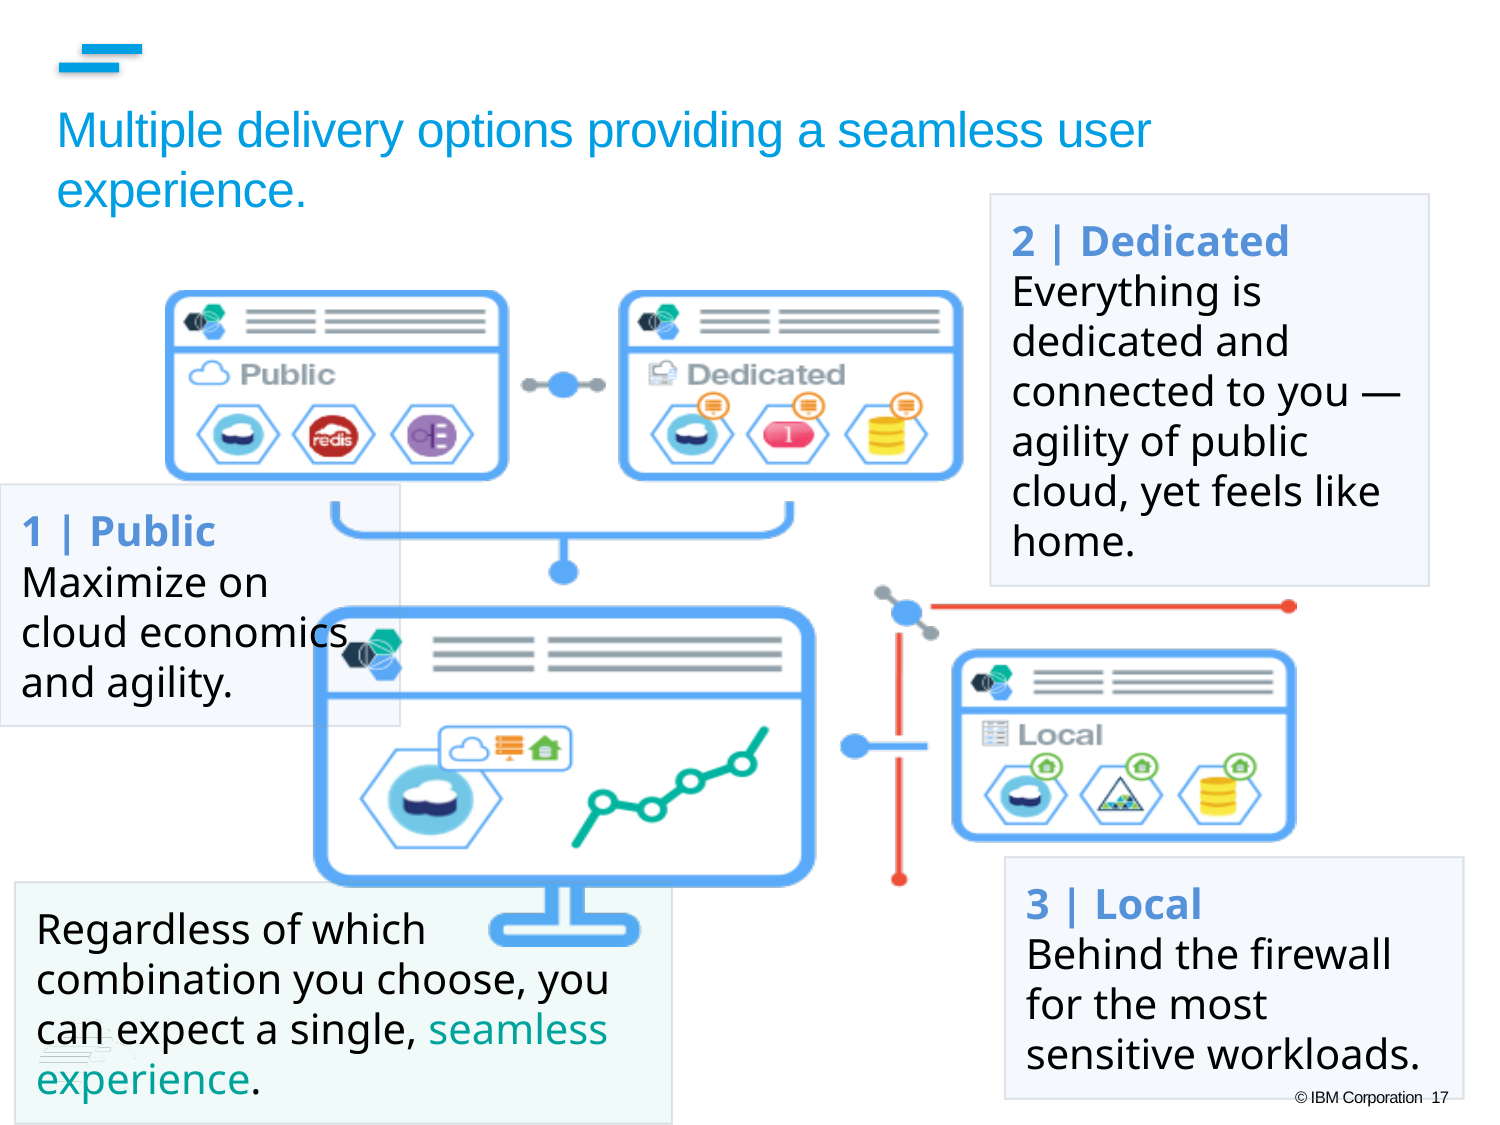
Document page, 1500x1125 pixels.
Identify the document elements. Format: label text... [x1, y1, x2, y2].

text_box Regardless of which combination you choose, you can expect a single, seamless experience. [14, 882, 673, 1124]
text_box 2 | Dedicated Everything is dedicated and connected to you — agility of public cloud, yet feels like home. [990, 194, 1429, 586]
list Multiple delivery options providing a seamless user experience. [56, 97, 1332, 218]
text_box 1 | Public Maximize on cloud economics and agility. [0, 484, 159, 727]
text_box 3 | Local Behind the firewall for the most sensitive workloads. [1004, 857, 1464, 1099]
picture [164, 289, 1298, 947]
